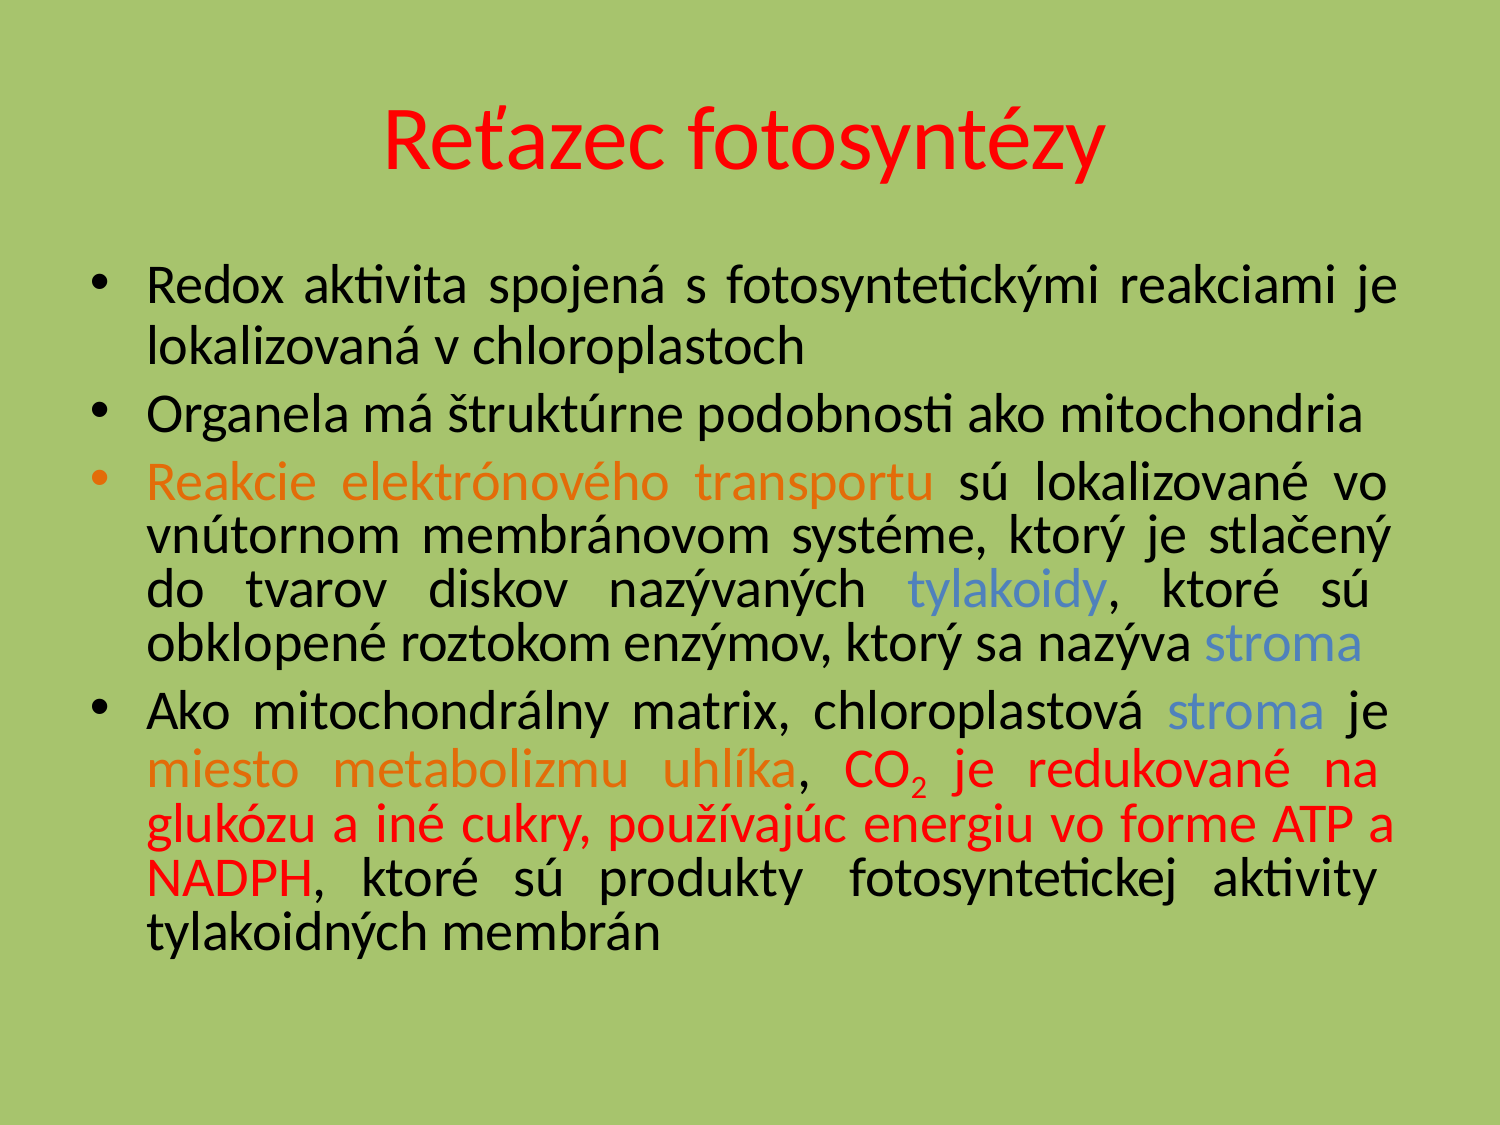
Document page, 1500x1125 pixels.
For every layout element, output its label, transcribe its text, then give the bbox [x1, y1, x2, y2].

text_box Redox aktivita spojená s fotosyntetickými reakciami je lokalizovaná v chloroplastoch Organela má štruktúrne podobnosti ako mitochondria Reakcie elektrónového transportu sú lokalizované vo vnútornom membránovom systéme, ktorý je stlačený do tvarov diskov nazývaných tylakoidy, ktoré sú obklopené roztokom enzýmov, ktorý sa nazýva stroma Ako mitochondrálny matrix, chloroplastová stroma je miesto metabolizmu uhlíka, CO2 je redukované na glukózu a iné cukry, používajúc energiu vo forme ATP a NADPH, ktoré sú produkty fotosyntetickej aktivity tylakoidných membrán [85, 252, 1415, 962]
title Reťazec fotosyntézy [379, 75, 1121, 266]
